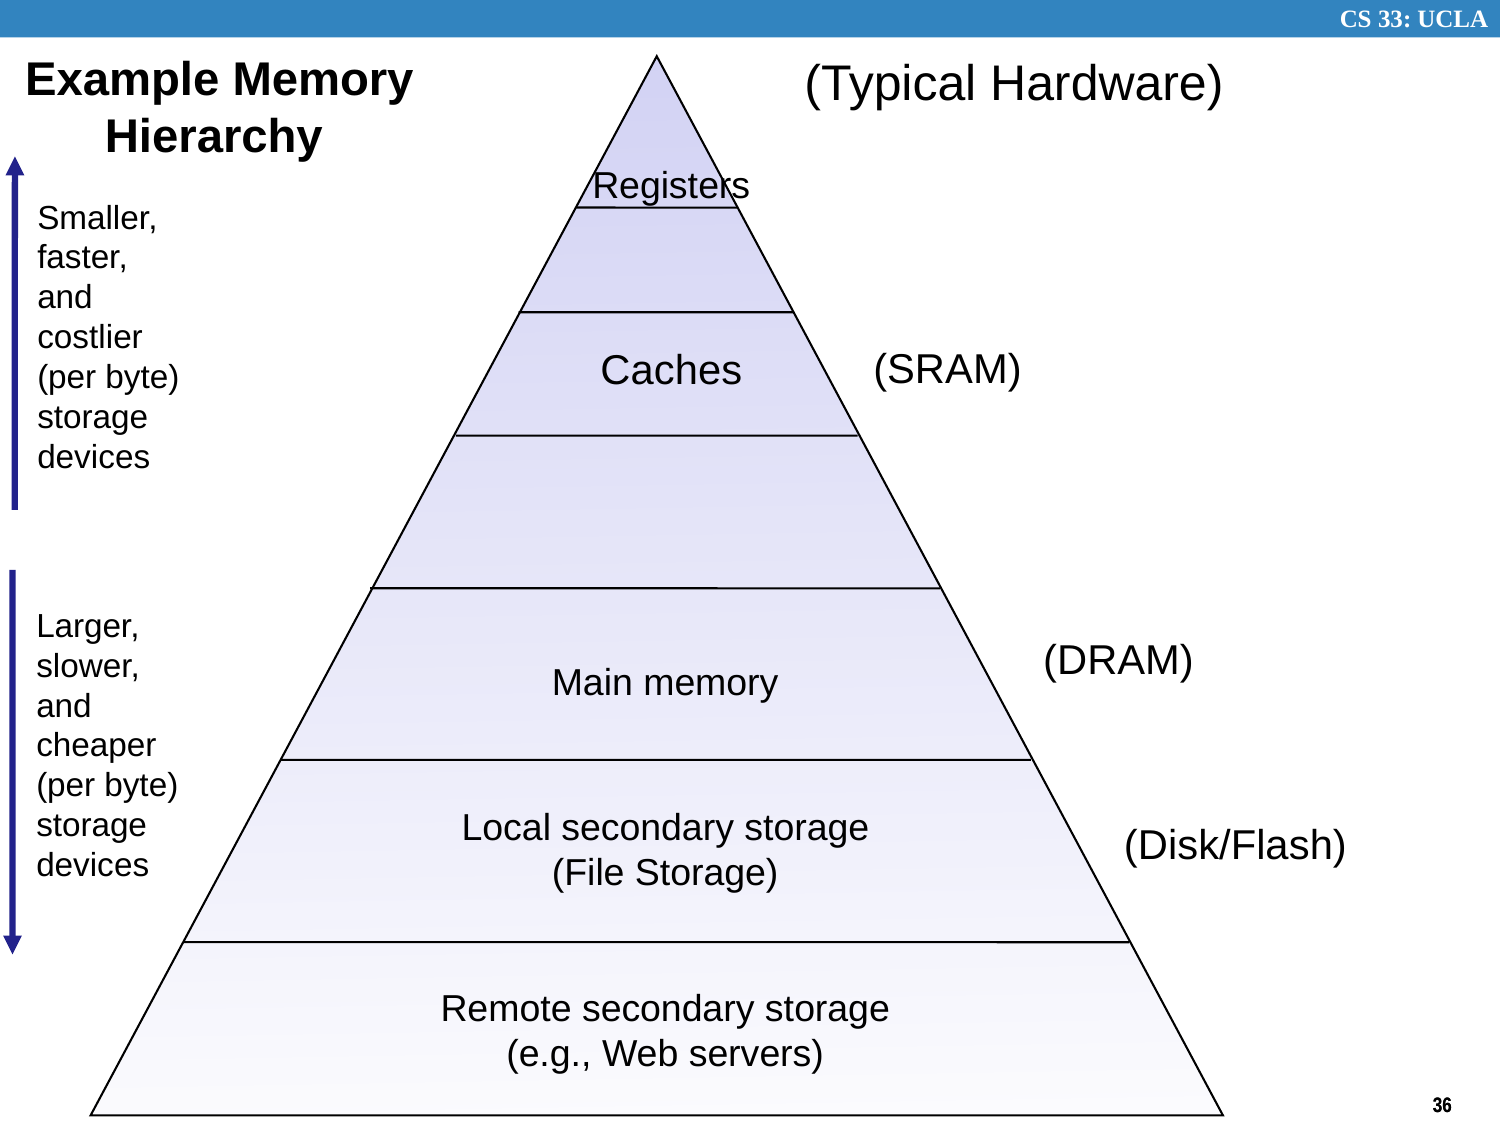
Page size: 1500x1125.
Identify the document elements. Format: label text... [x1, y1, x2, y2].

text_box Main memory [537, 650, 794, 710]
text_box [6, 569, 19, 955]
text_box (Disk/Flash) [1108, 810, 1362, 876]
title Example Memory Hierarchy [9, 40, 1441, 170]
text_box Local secondary storage (File Storage) [446, 795, 884, 901]
text_box [8, 156, 22, 510]
text_box (Typical Hardware) [789, 43, 1239, 119]
text_box Caches [585, 335, 758, 401]
text_box Larger, slower, and cheaper (per byte) storage devices [21, 596, 194, 891]
text_box Smaller, faster, and costlier (per byte) storage devices [22, 188, 195, 483]
text_box [605, 56, 709, 153]
text_box Registers [577, 153, 766, 213]
text_box (DRAM) [1028, 625, 1210, 691]
text_box (SRAM) [858, 334, 1037, 399]
text_box [90, 205, 1223, 1116]
text_box [0, 1081, 887, 1125]
text_box Remote secondary storage (e.g., Web servers) [425, 976, 905, 1081]
